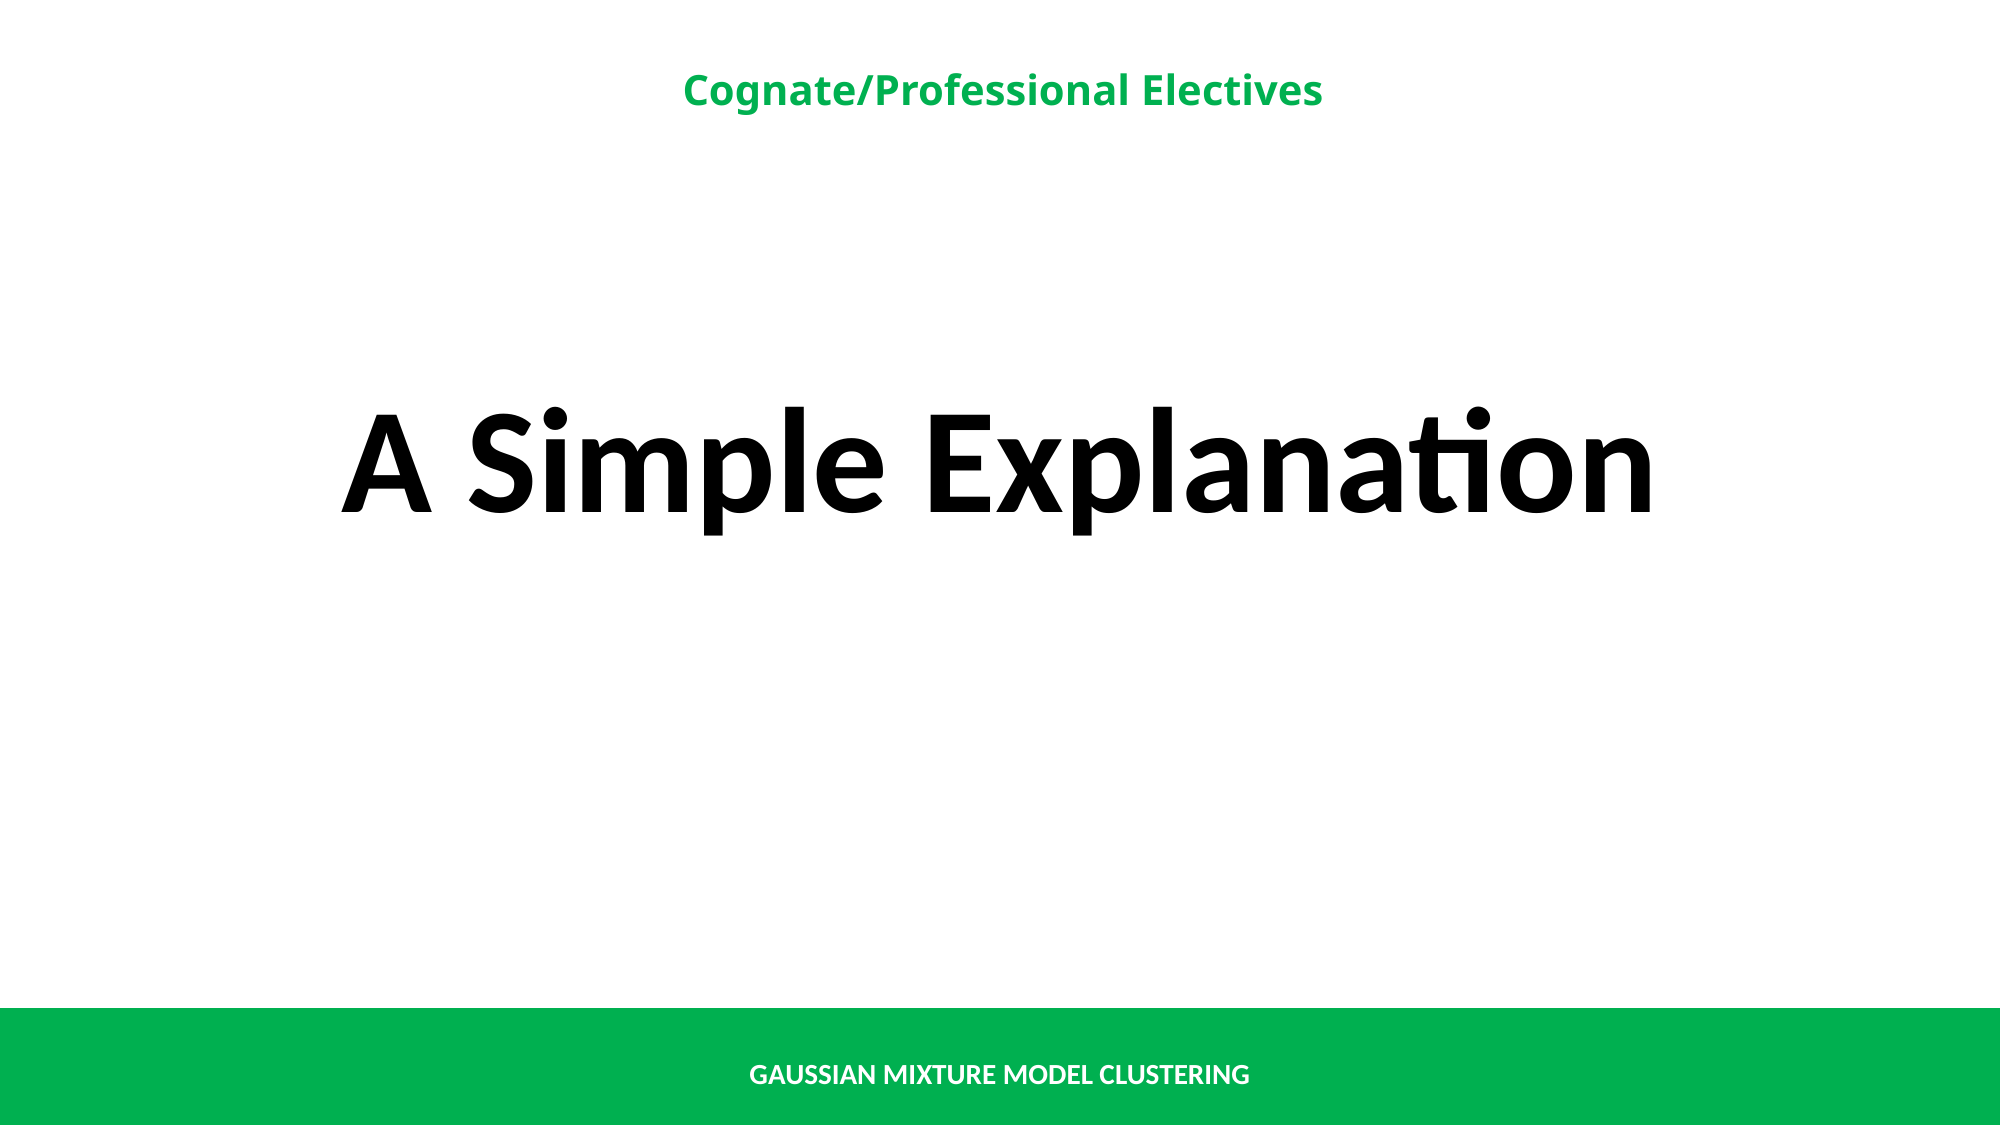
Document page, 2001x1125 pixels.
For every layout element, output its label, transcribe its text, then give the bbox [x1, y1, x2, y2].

text_box A Simple Explanation [133, 354, 1866, 550]
